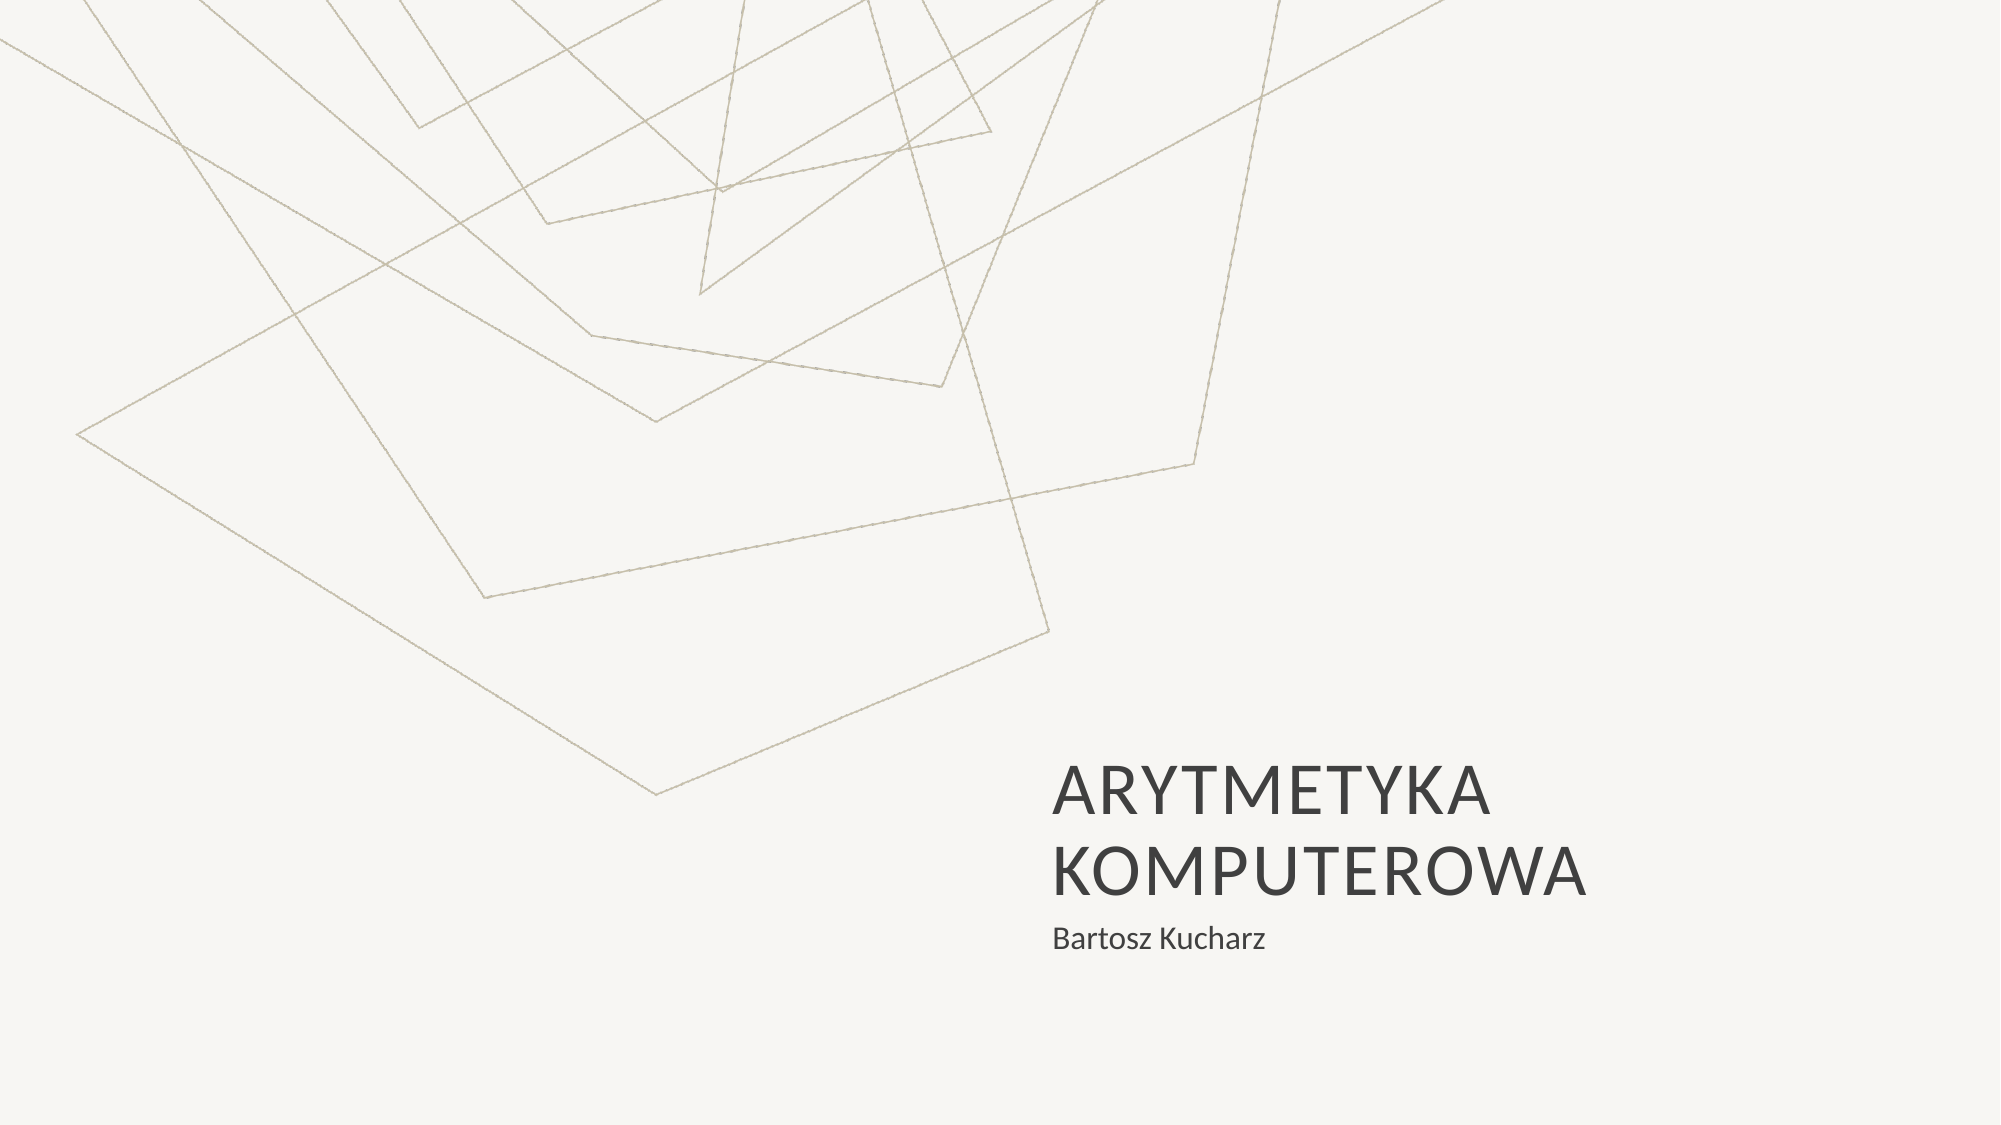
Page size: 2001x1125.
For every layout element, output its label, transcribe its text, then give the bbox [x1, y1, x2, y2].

title arytmetyka komputerowa [1052, 727, 1864, 912]
subtitle Bartosz Kucharz [1052, 916, 1864, 982]
picture [0, 0, 1557, 829]
